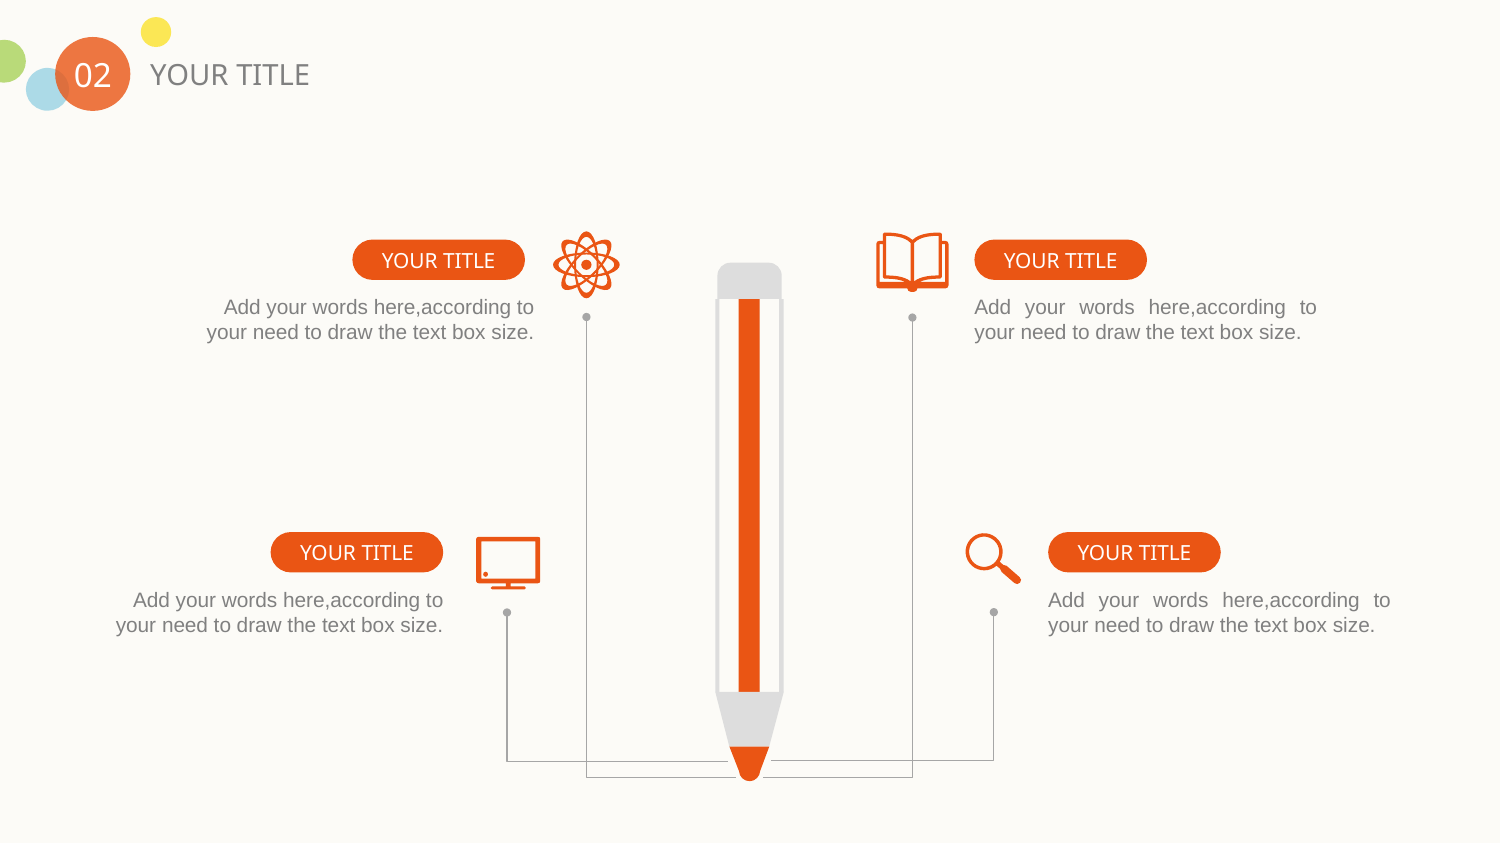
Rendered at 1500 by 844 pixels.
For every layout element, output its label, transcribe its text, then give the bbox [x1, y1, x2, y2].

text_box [552, 231, 620, 299]
text_box YOUR TITLE [1046, 529, 1223, 575]
text_box Add your words here,according to your need to draw the text box size. [100, 586, 444, 637]
text_box YOUR TITLE [350, 237, 528, 283]
text_box [140, 17, 172, 48]
text_box [586, 762, 709, 778]
text_box YOUR TITLE [268, 529, 446, 575]
text_box [876, 232, 949, 292]
text_box YOUR TITLE [150, 56, 606, 92]
text_box [789, 762, 913, 778]
text_box Add your words here,according to your need to draw the text box size. [974, 293, 1317, 344]
text_box Add your words here,according to your need to draw the text box size. [1048, 586, 1391, 637]
text_box [502, 608, 709, 762]
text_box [715, 262, 784, 782]
text_box [476, 536, 541, 590]
text_box YOUR TITLE [972, 237, 1150, 283]
text_box Add your words here,according to your need to draw the text box size. [191, 293, 535, 344]
text_box 02 [65, 53, 121, 94]
text_box [0, 39, 26, 83]
text_box [55, 36, 131, 111]
text_box [25, 67, 66, 111]
text_box [582, 312, 709, 747]
text_box [789, 608, 998, 762]
text_box [789, 313, 917, 748]
text_box [965, 533, 1022, 585]
